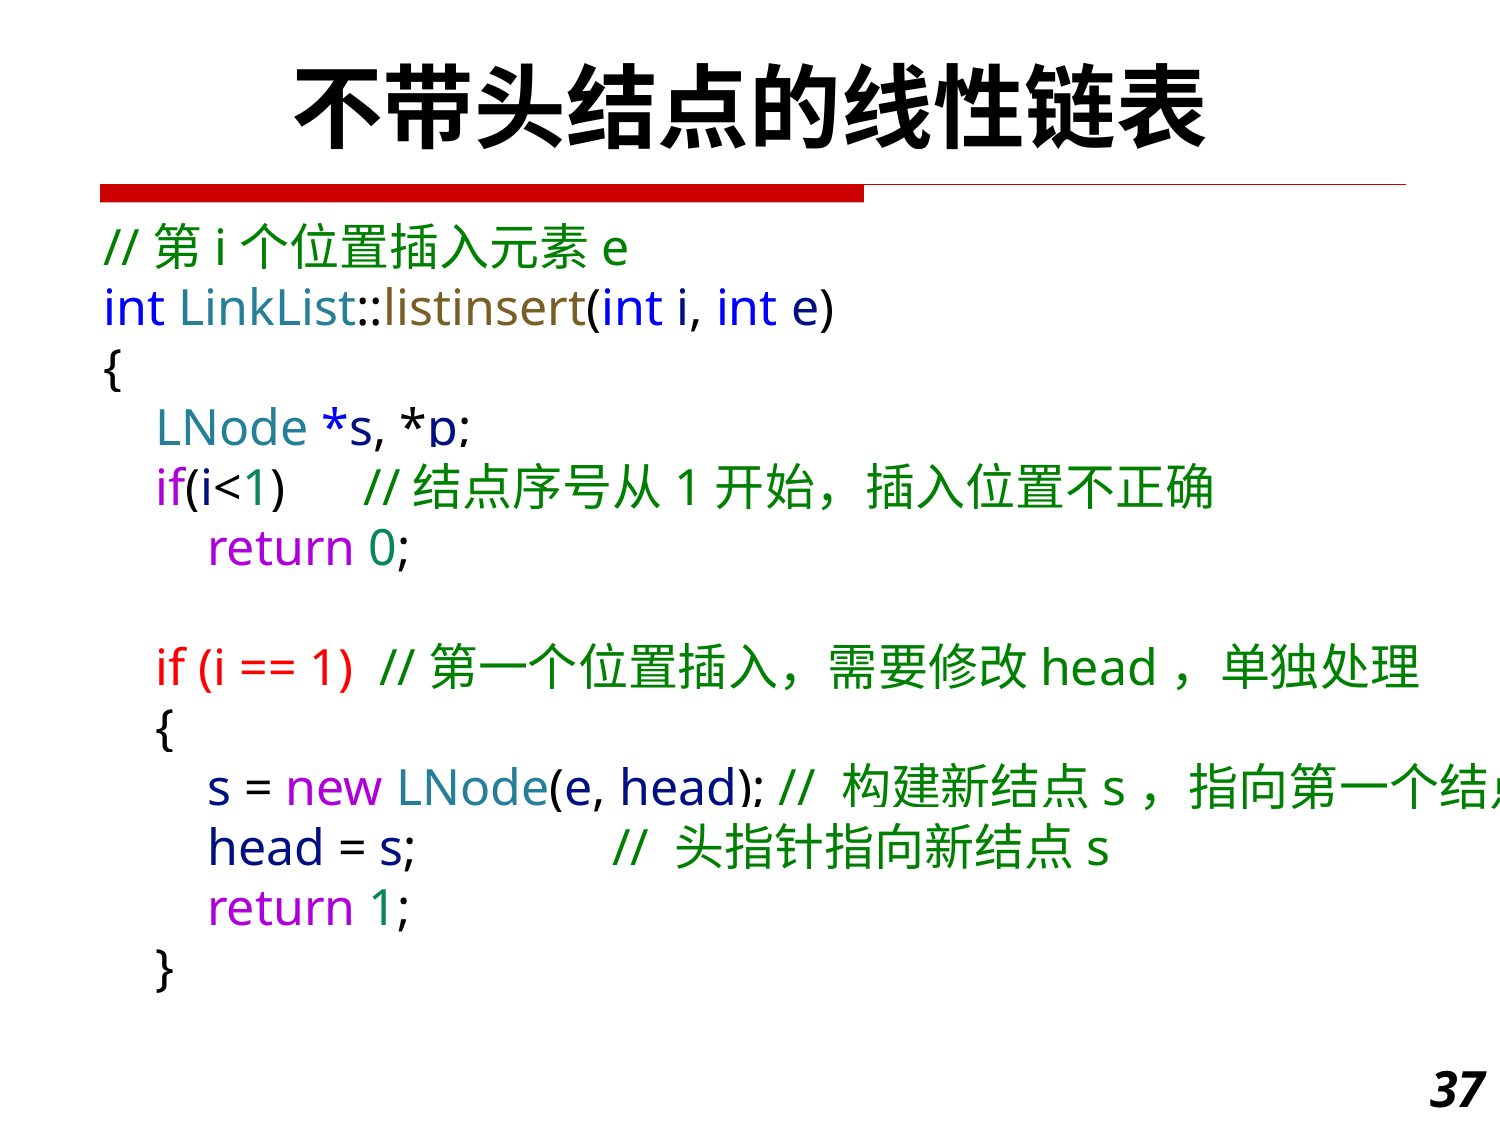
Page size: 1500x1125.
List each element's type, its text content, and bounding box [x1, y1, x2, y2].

text_box 37 [1400, 1063, 1500, 1125]
text_box //第i个位置插入元素e int LinkList::listinsert(int i, int e) { LNode *s, *p; if(i<1) //结点序号从1开始，插入位置不正确 return 0; if (i == 1) //第一个位置插入，需要修改head，单独处理 { s = new LNode(e, head); // 构建新结点s，指向第一个结点 head = s; // 头指针指向新结点s return 1; } [88, 208, 1500, 1063]
text_box 不带头结点的线性链表 [56, 42, 1444, 168]
